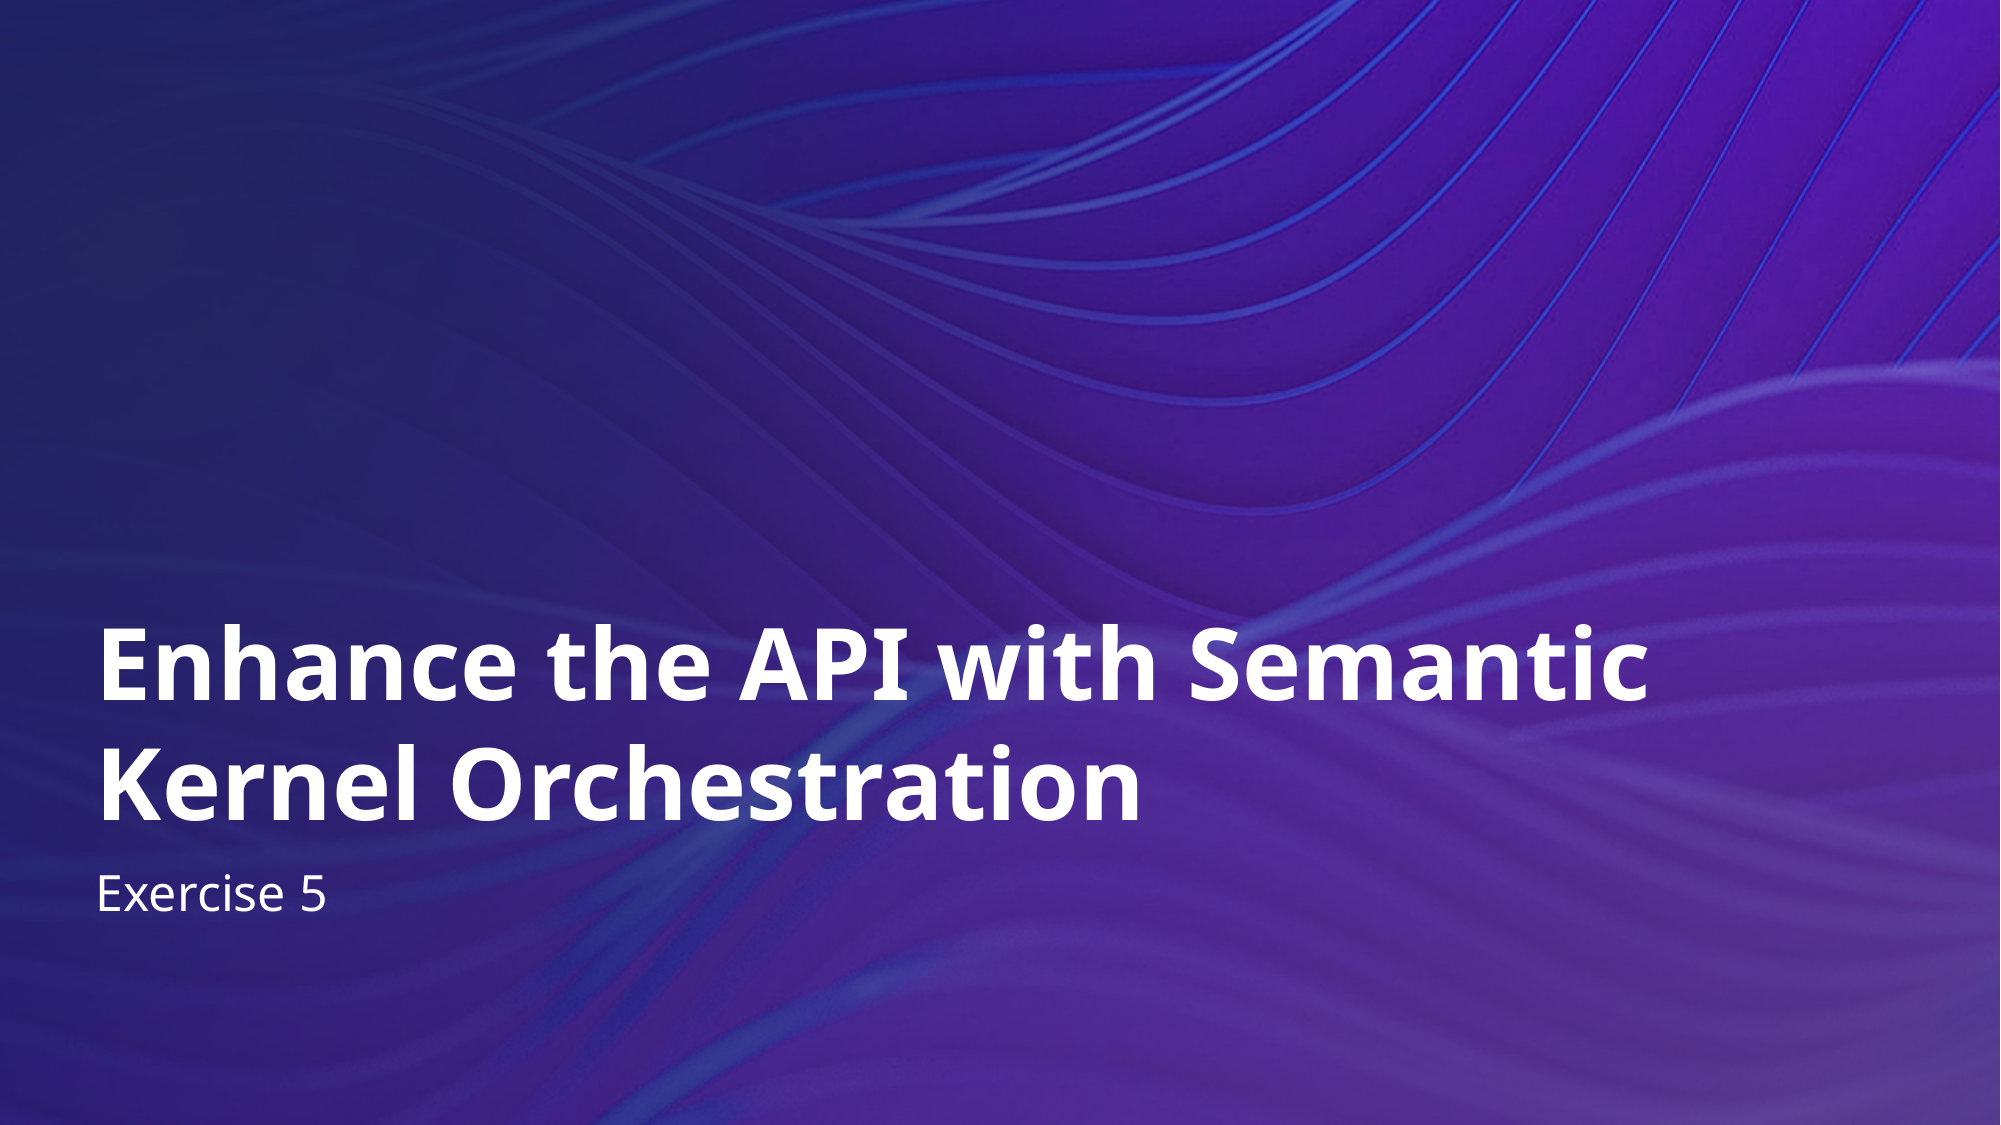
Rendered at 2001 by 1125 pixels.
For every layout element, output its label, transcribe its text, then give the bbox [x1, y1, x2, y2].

text_box Exercise 5 [95, 861, 1815, 922]
title Enhance the API with Semantic Kernel Orchestration [95, 598, 1816, 841]
picture [0, 0, 2000, 1125]
